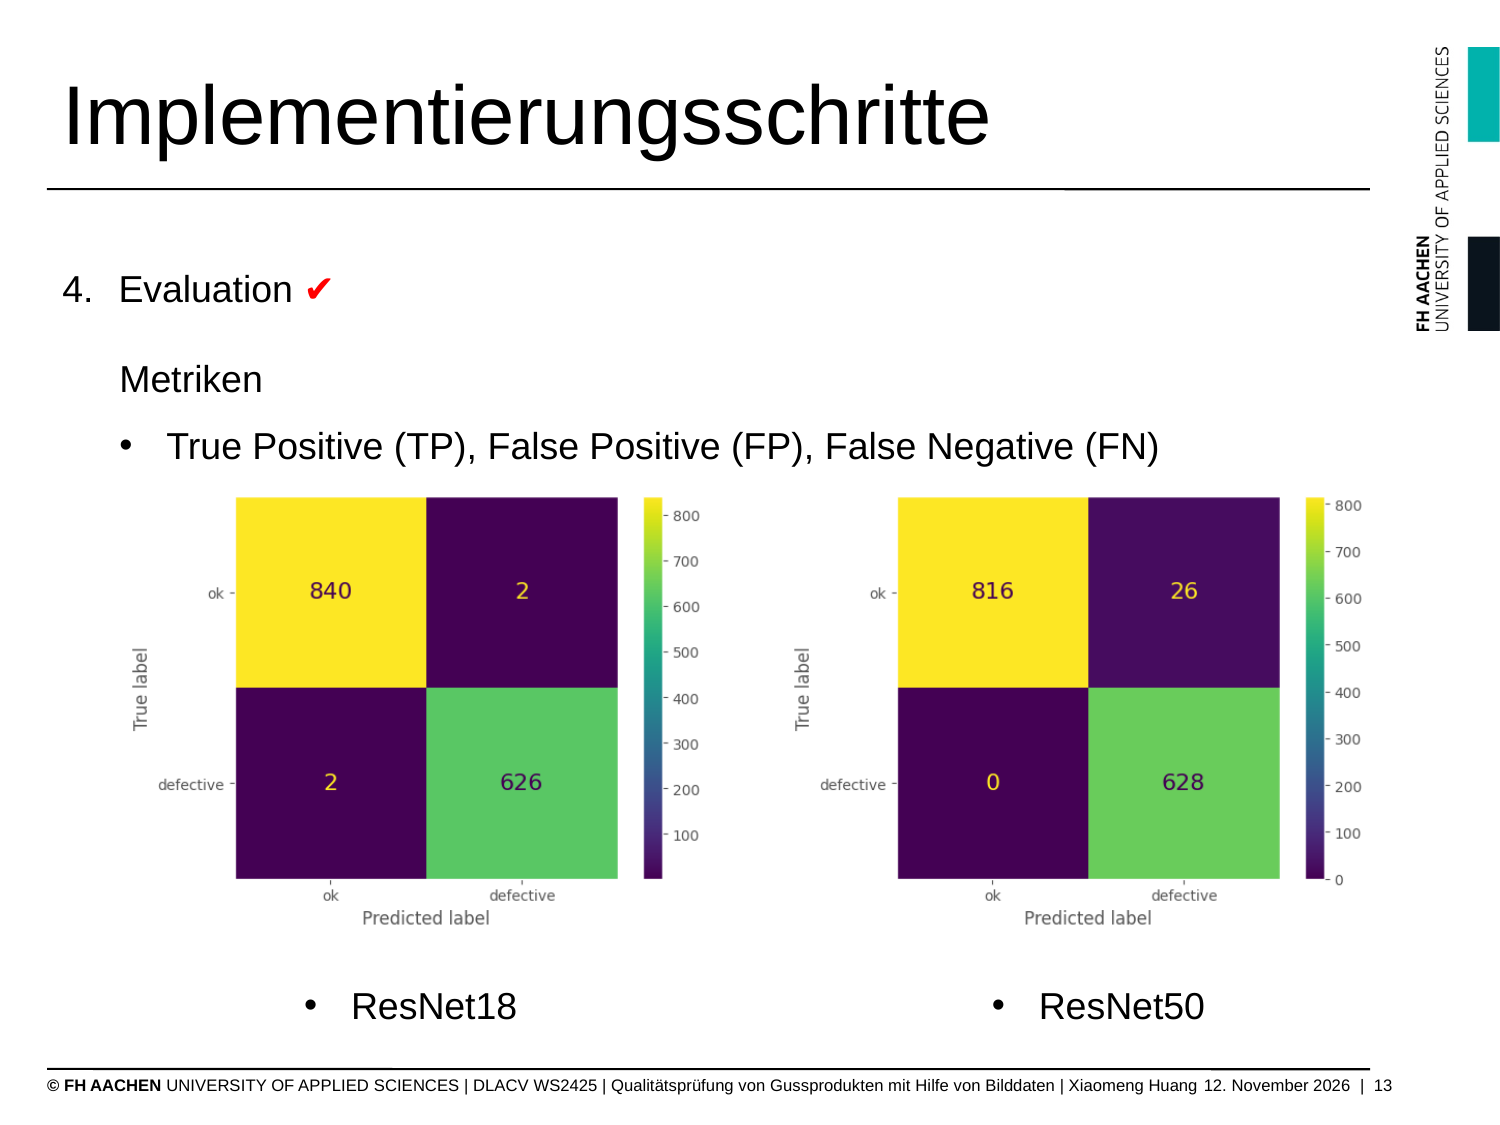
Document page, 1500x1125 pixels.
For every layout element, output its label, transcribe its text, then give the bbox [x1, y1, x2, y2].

text_box ResNet18 [123, 974, 708, 1035]
picture [123, 486, 709, 938]
picture [1404, 47, 1500, 331]
text_box ResNet50 [837, 974, 1370, 1035]
text_box Metriken True Positive (TP), False Positive (FP), False Negative (FN) [104, 324, 1370, 475]
title Implementierungsschritte [47, 47, 1371, 189]
picture [785, 486, 1371, 938]
list Evaluation ✔ [47, 212, 1371, 338]
